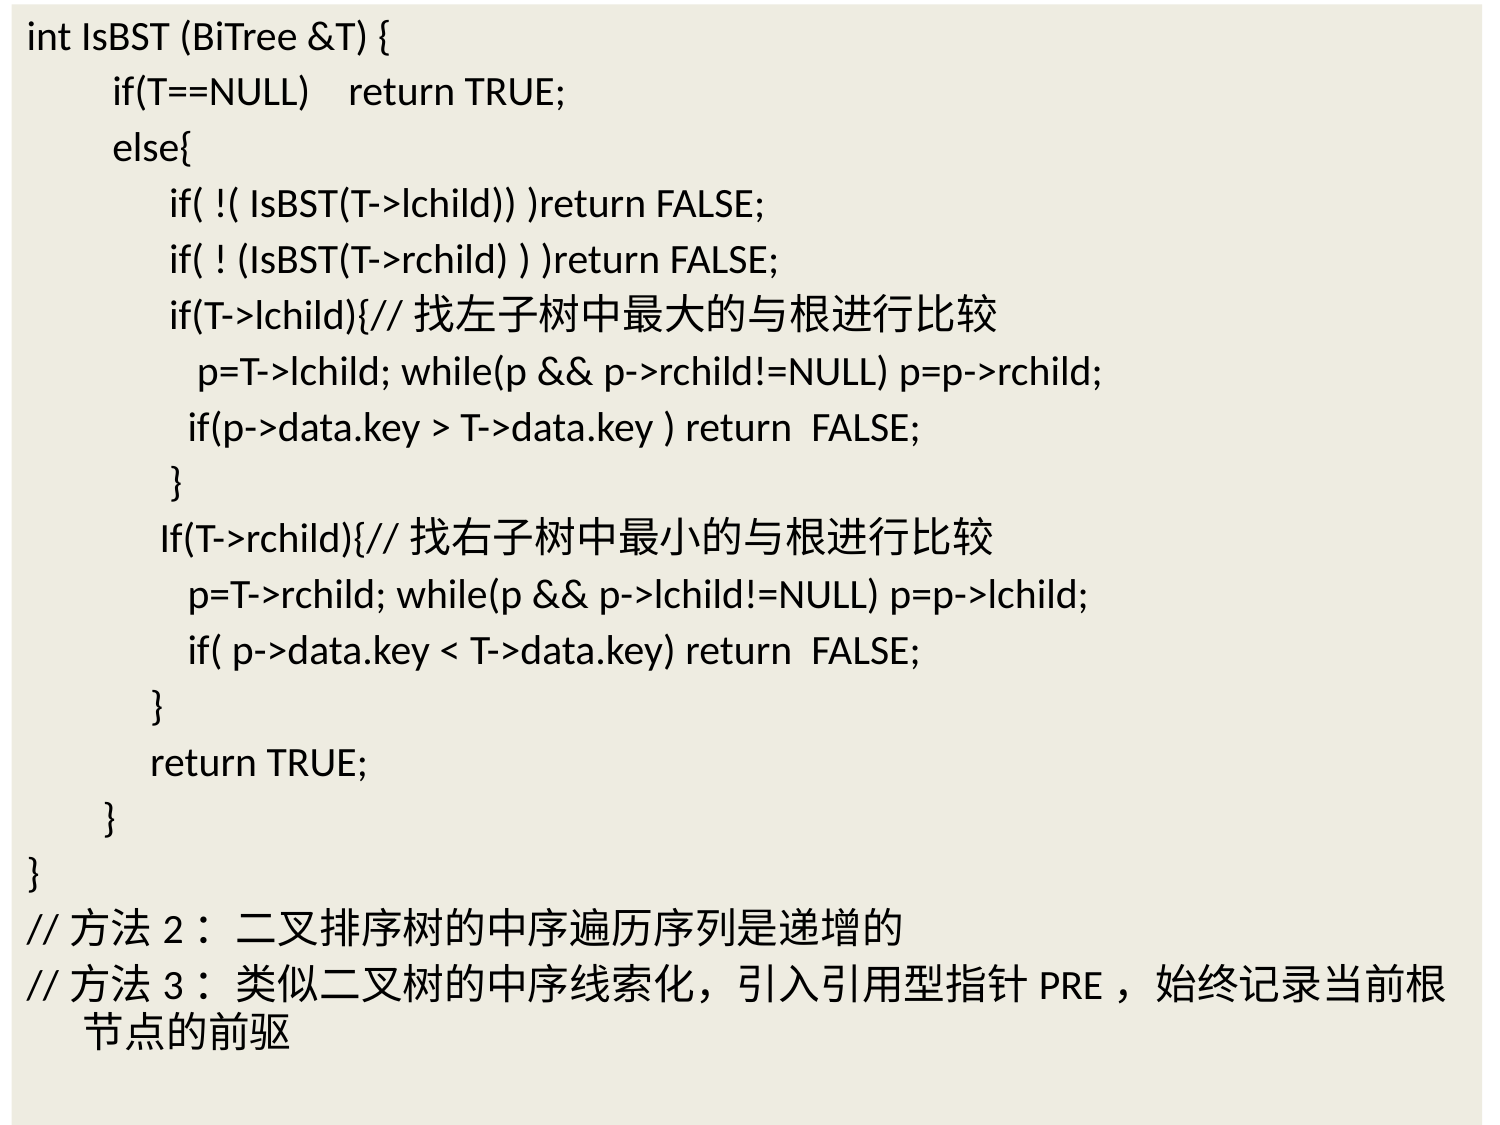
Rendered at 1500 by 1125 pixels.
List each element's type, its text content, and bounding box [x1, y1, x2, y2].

list int IsBST (BiTree &T) { if(T==NULL) return TRUE; else{ if( !( IsBST(T->lchild)) )return FALSE; if( ! (IsBST(T->rchild) ) )return FALSE; if(T->lchild){//找左子树中最大的与根进行比较 p=T->lchild; while(p && p->rchild!=NULL) p=p->rchild; if(p->data.key > T->data.key ) return FALSE; } If(T->rchild){//找右子树中最小的与根进行比较 p=T->rchild; while(p && p->lchild!=NULL) p=p->lchild; if( p->data.key < T->data.key) return FALSE; } return TRUE; } } //方法2：二叉排序树的中序遍历序列是递增的 //方法3：类似二叉树的中序线索化，引入引用型指针PRE，始终记录当前根节点的前驱 [11, 4, 1483, 1125]
